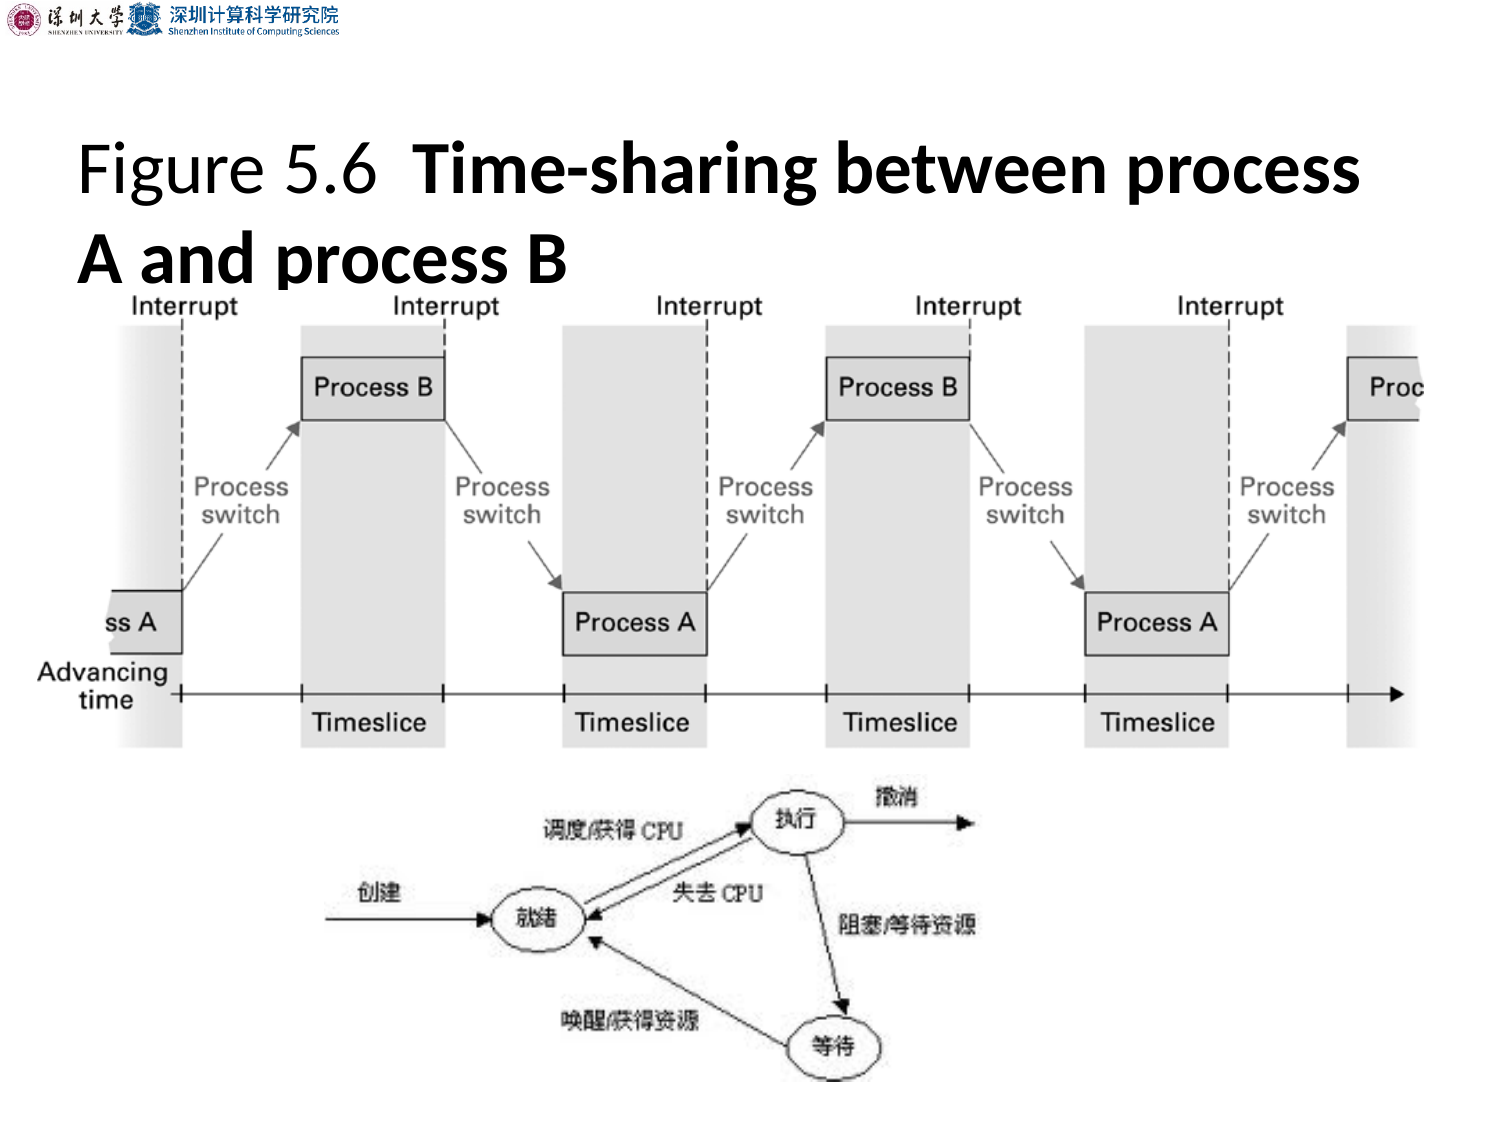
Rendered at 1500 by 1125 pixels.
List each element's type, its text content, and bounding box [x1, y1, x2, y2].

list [37, 290, 1424, 755]
picture [5, 1, 124, 36]
picture [324, 774, 1011, 1082]
title Figure 5.6 Time-sharing between process A and process B [62, 114, 1426, 292]
picture [125, 1, 340, 37]
